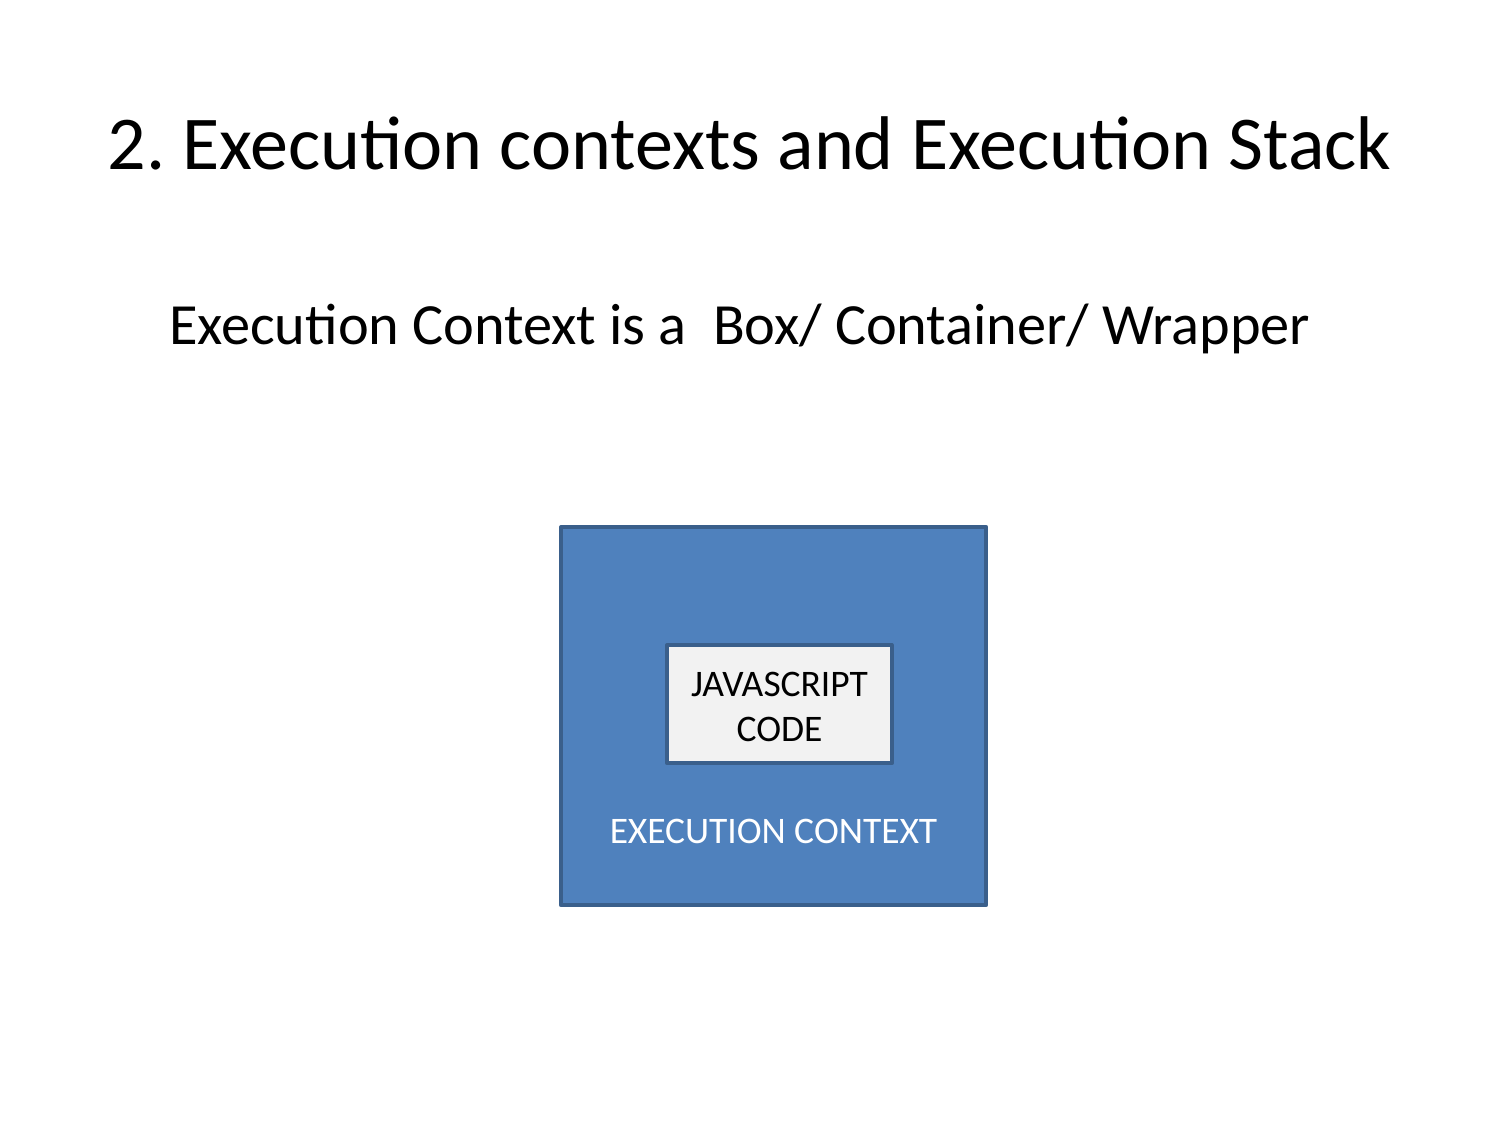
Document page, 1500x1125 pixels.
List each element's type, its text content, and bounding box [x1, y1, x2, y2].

text_box JAVASCRIPT CODE [665, 643, 894, 765]
text_box EXECUTION CONTEXT [559, 525, 988, 907]
text_box Execution Context is a Box/ Container/ Wrapper [154, 278, 1326, 364]
title 2. Execution contexts and Execution Stack [75, 45, 1425, 233]
